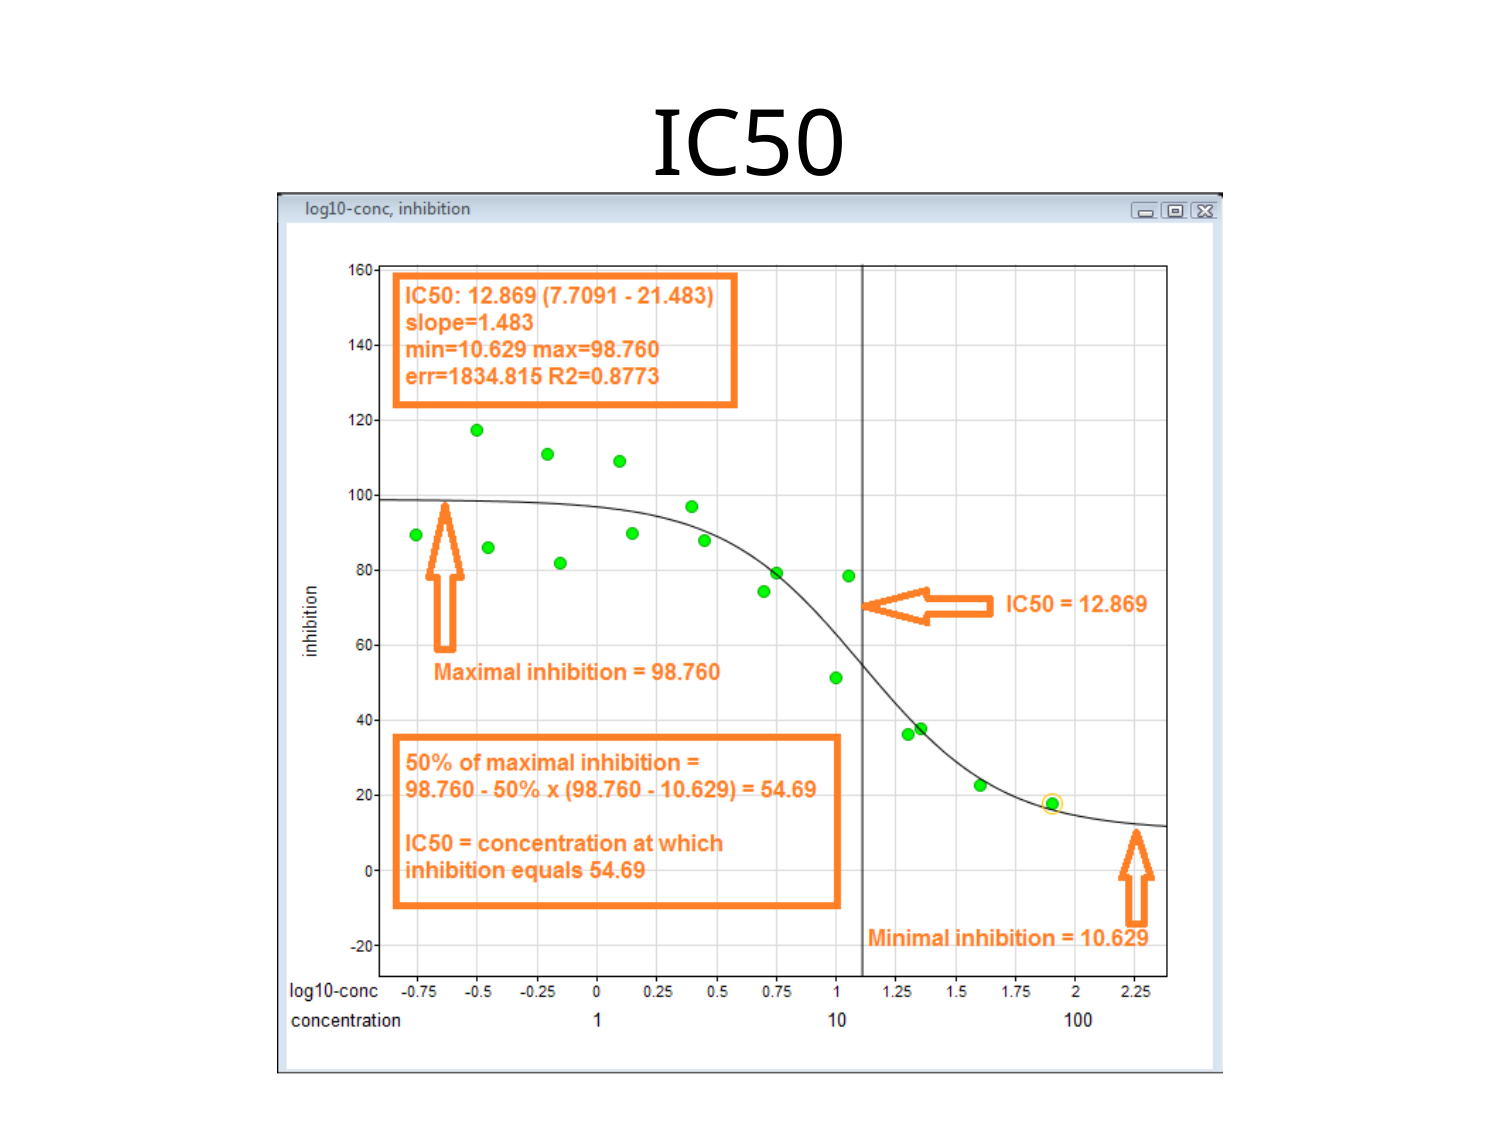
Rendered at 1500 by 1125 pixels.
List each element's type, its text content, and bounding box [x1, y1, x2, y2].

title IC50 [75, 45, 1425, 233]
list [277, 192, 1223, 1075]
